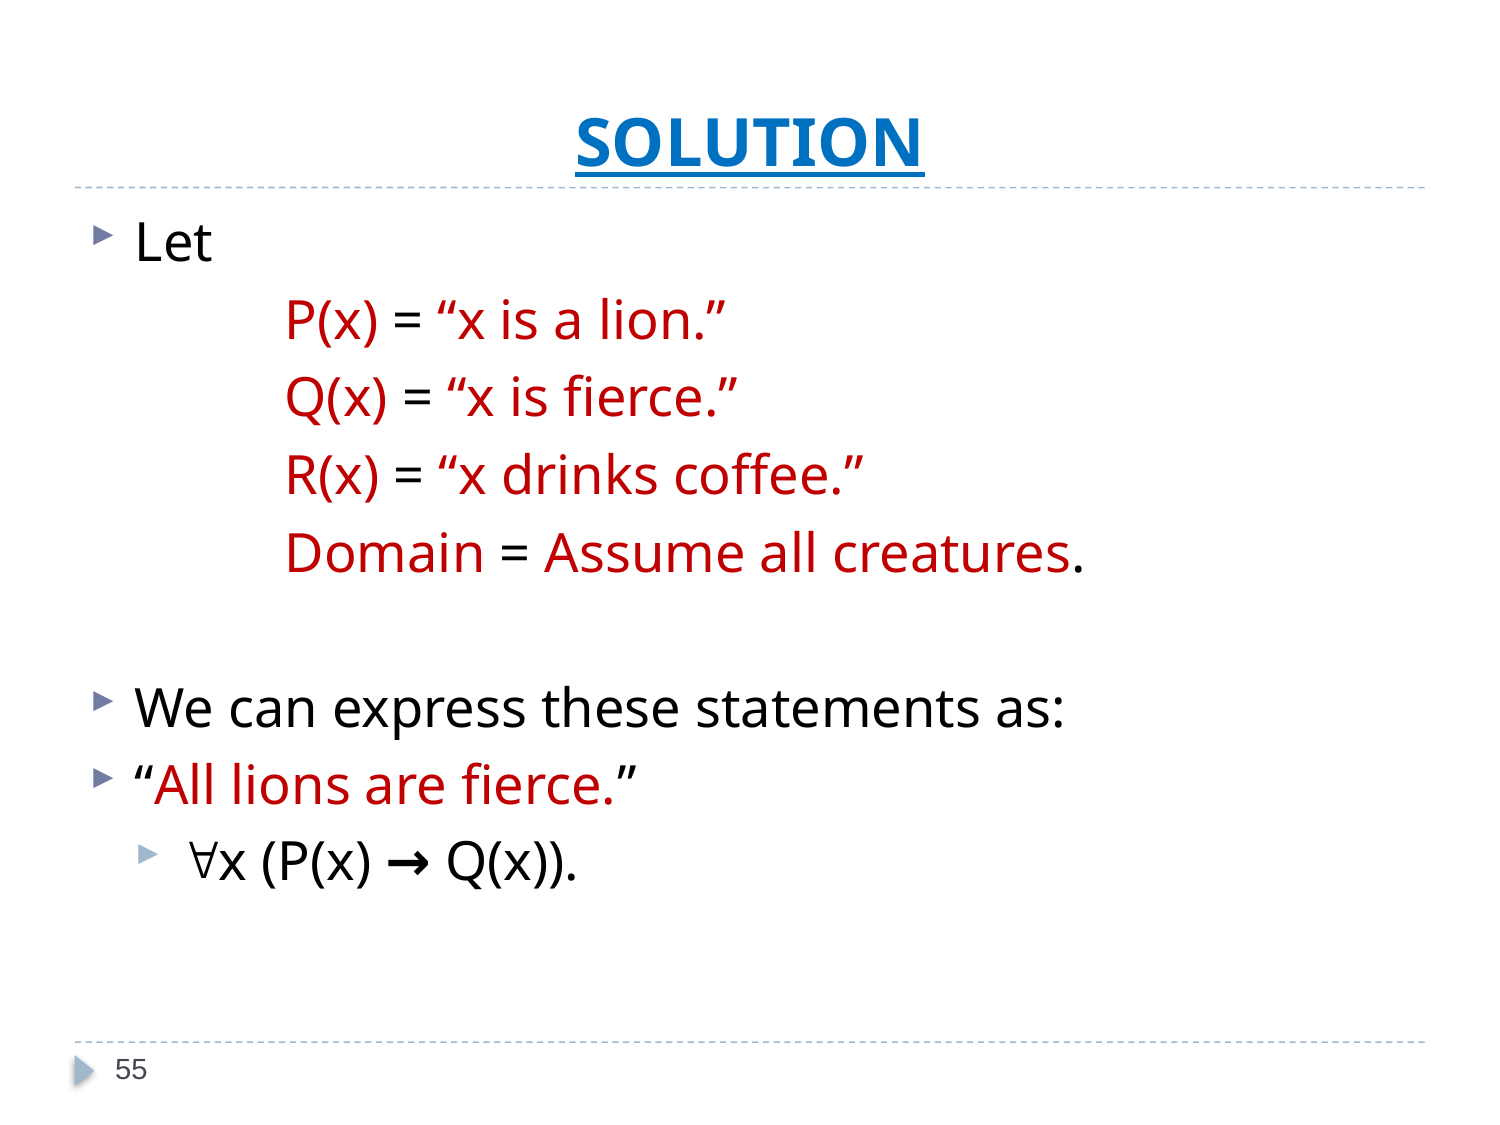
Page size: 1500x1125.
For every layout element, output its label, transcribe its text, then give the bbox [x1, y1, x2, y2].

title SOLUTION [75, 24, 1425, 188]
slide_number 55 [100, 1042, 426, 1103]
list Let P(x) = “x is a lion.” Q(x) = “x is fierce.” R(x) = “x drinks coffee.” Domain = Assume all creatures. We can express these statements as: “All lions are fierce.” x (P(x) → Q(x)). [75, 200, 1425, 1010]
